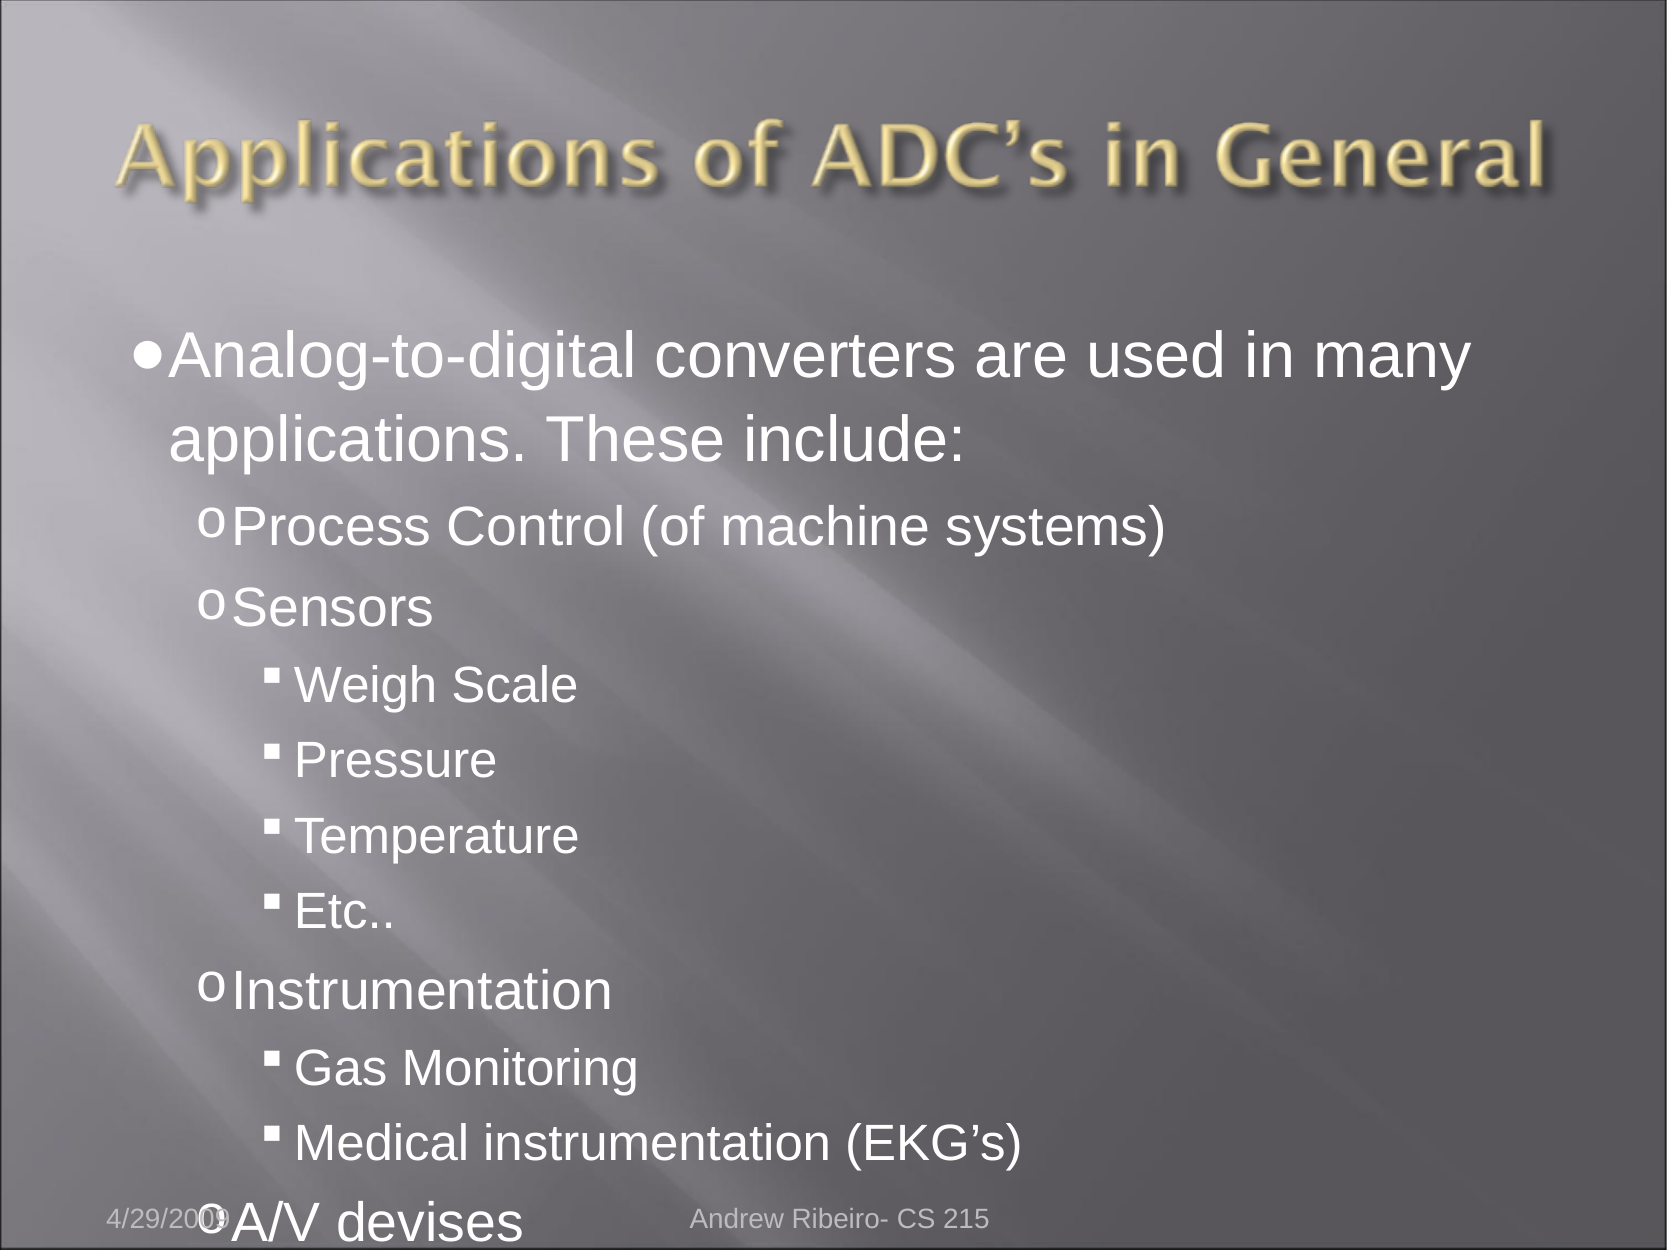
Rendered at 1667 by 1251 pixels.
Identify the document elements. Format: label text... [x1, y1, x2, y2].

text_box Andrew Ribeiro- CS 215 [586, 1177, 1093, 1241]
text_box 4/29/2009 [100, 1177, 468, 1241]
picture [0, 0, 1667, 1250]
text_box Analog-to-digital converters are used in many applications. These include: Process Control (of machine systems) Sensors Weigh Scale Pressure Temperature Etc.. Instrumentation Gas Monitoring Medical instrumentation (EKG’s) A/V devises [100, 300, 1579, 1154]
